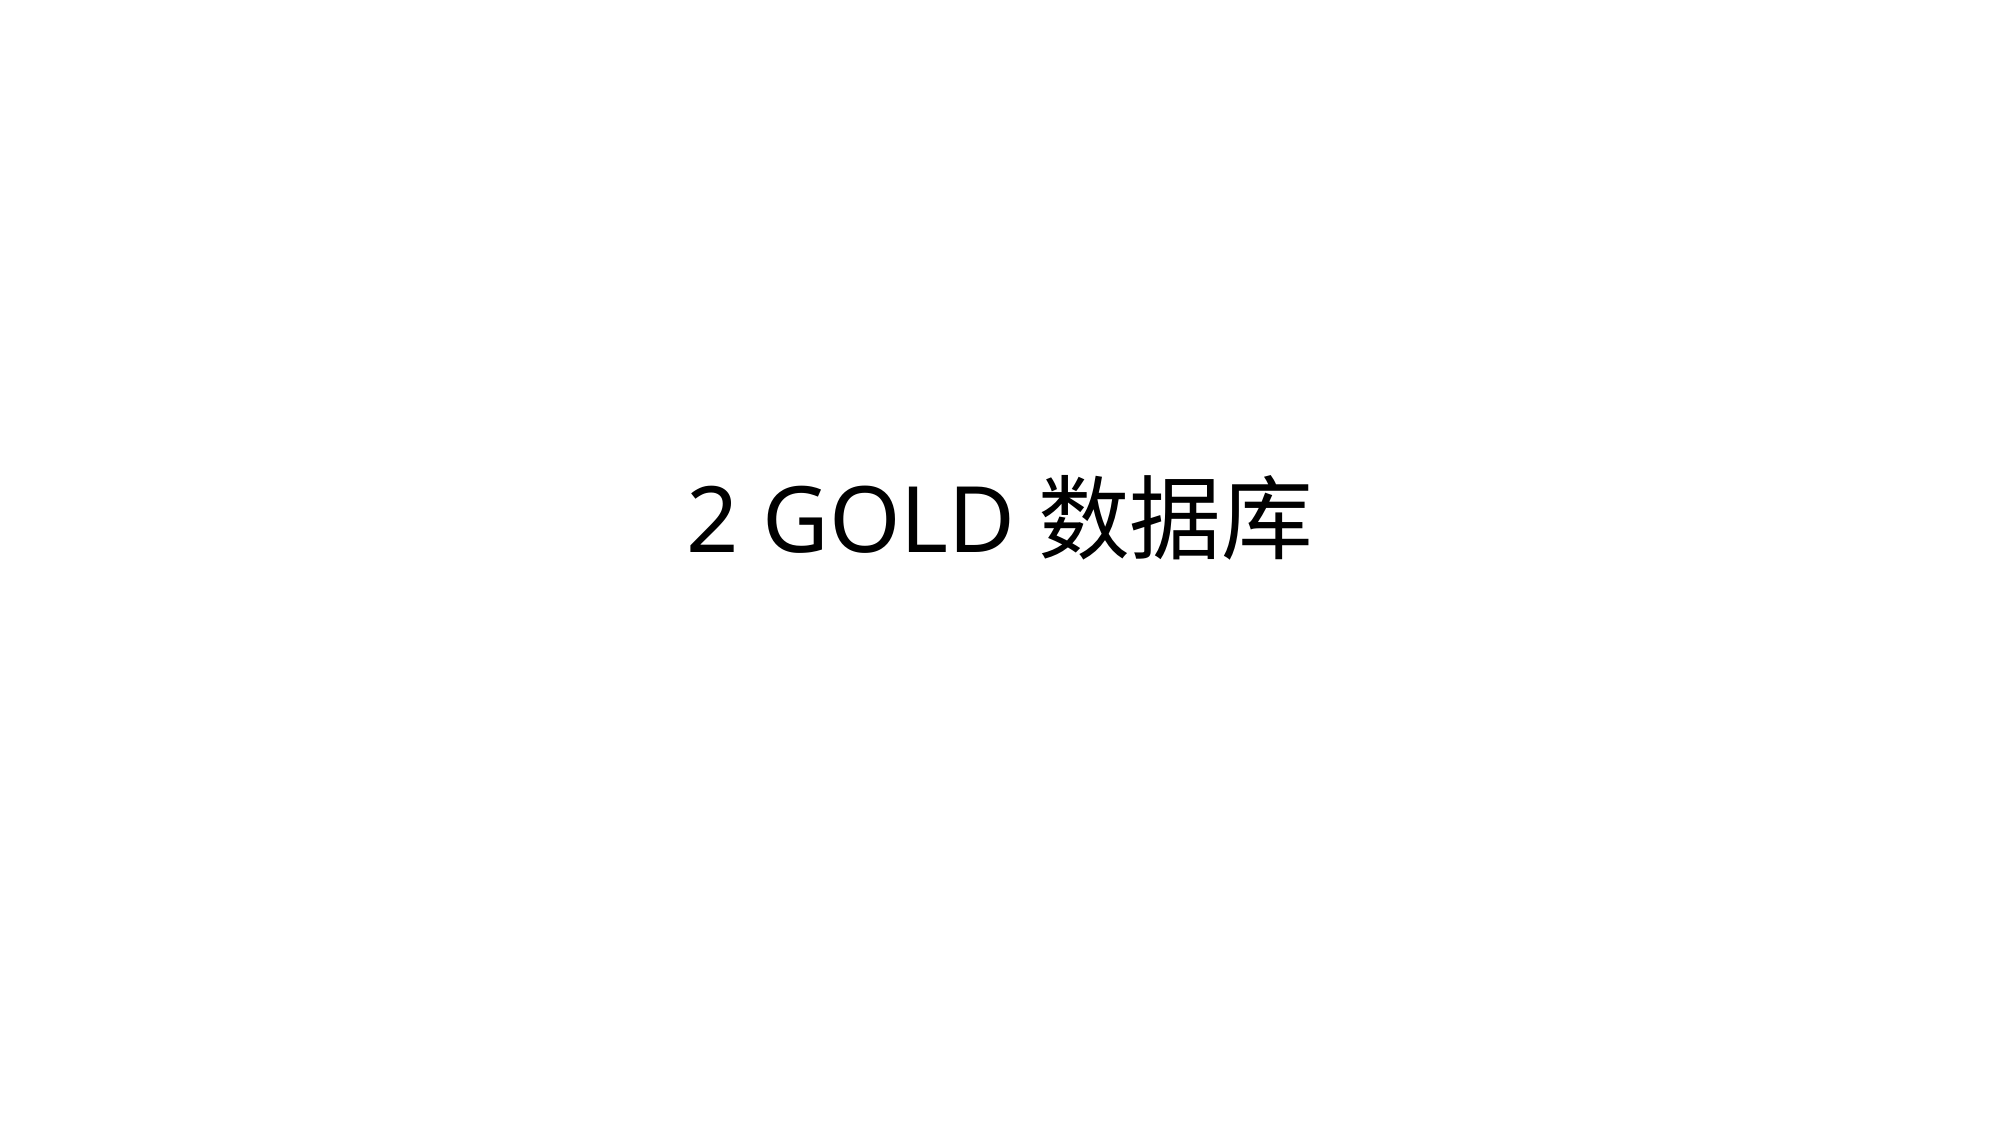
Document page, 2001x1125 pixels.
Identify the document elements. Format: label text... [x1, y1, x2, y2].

title 2 GOLD数据库 [0, 407, 2000, 639]
